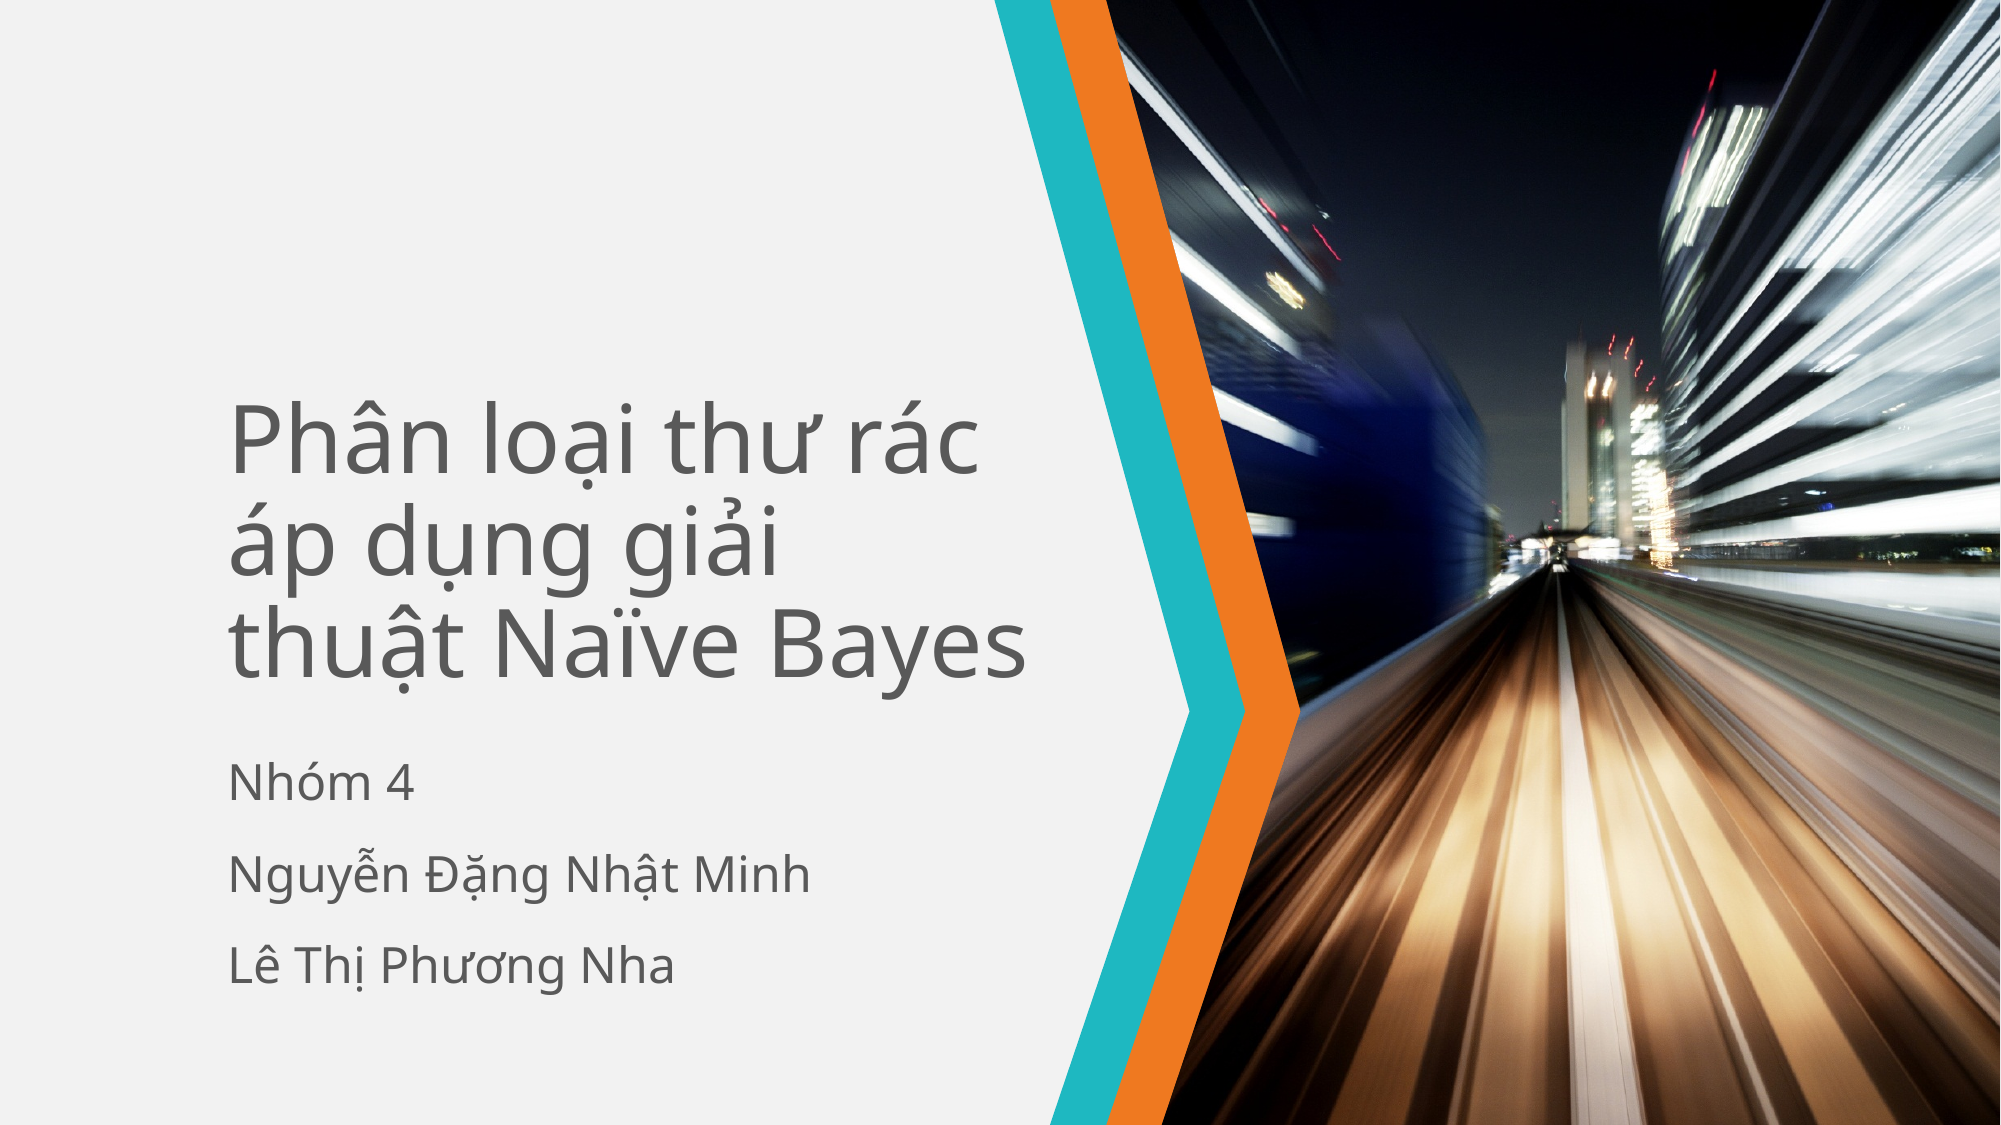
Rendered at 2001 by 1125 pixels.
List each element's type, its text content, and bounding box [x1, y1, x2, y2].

title Phân loại thư rác áp dụng giải thuật Naïve Bayes [212, 285, 1053, 706]
subtitle Nhóm 4 Nguyễn Đặng Nhật Minh Lê Thị Phương Nha [212, 750, 1053, 1013]
picture [1106, 0, 2000, 1125]
